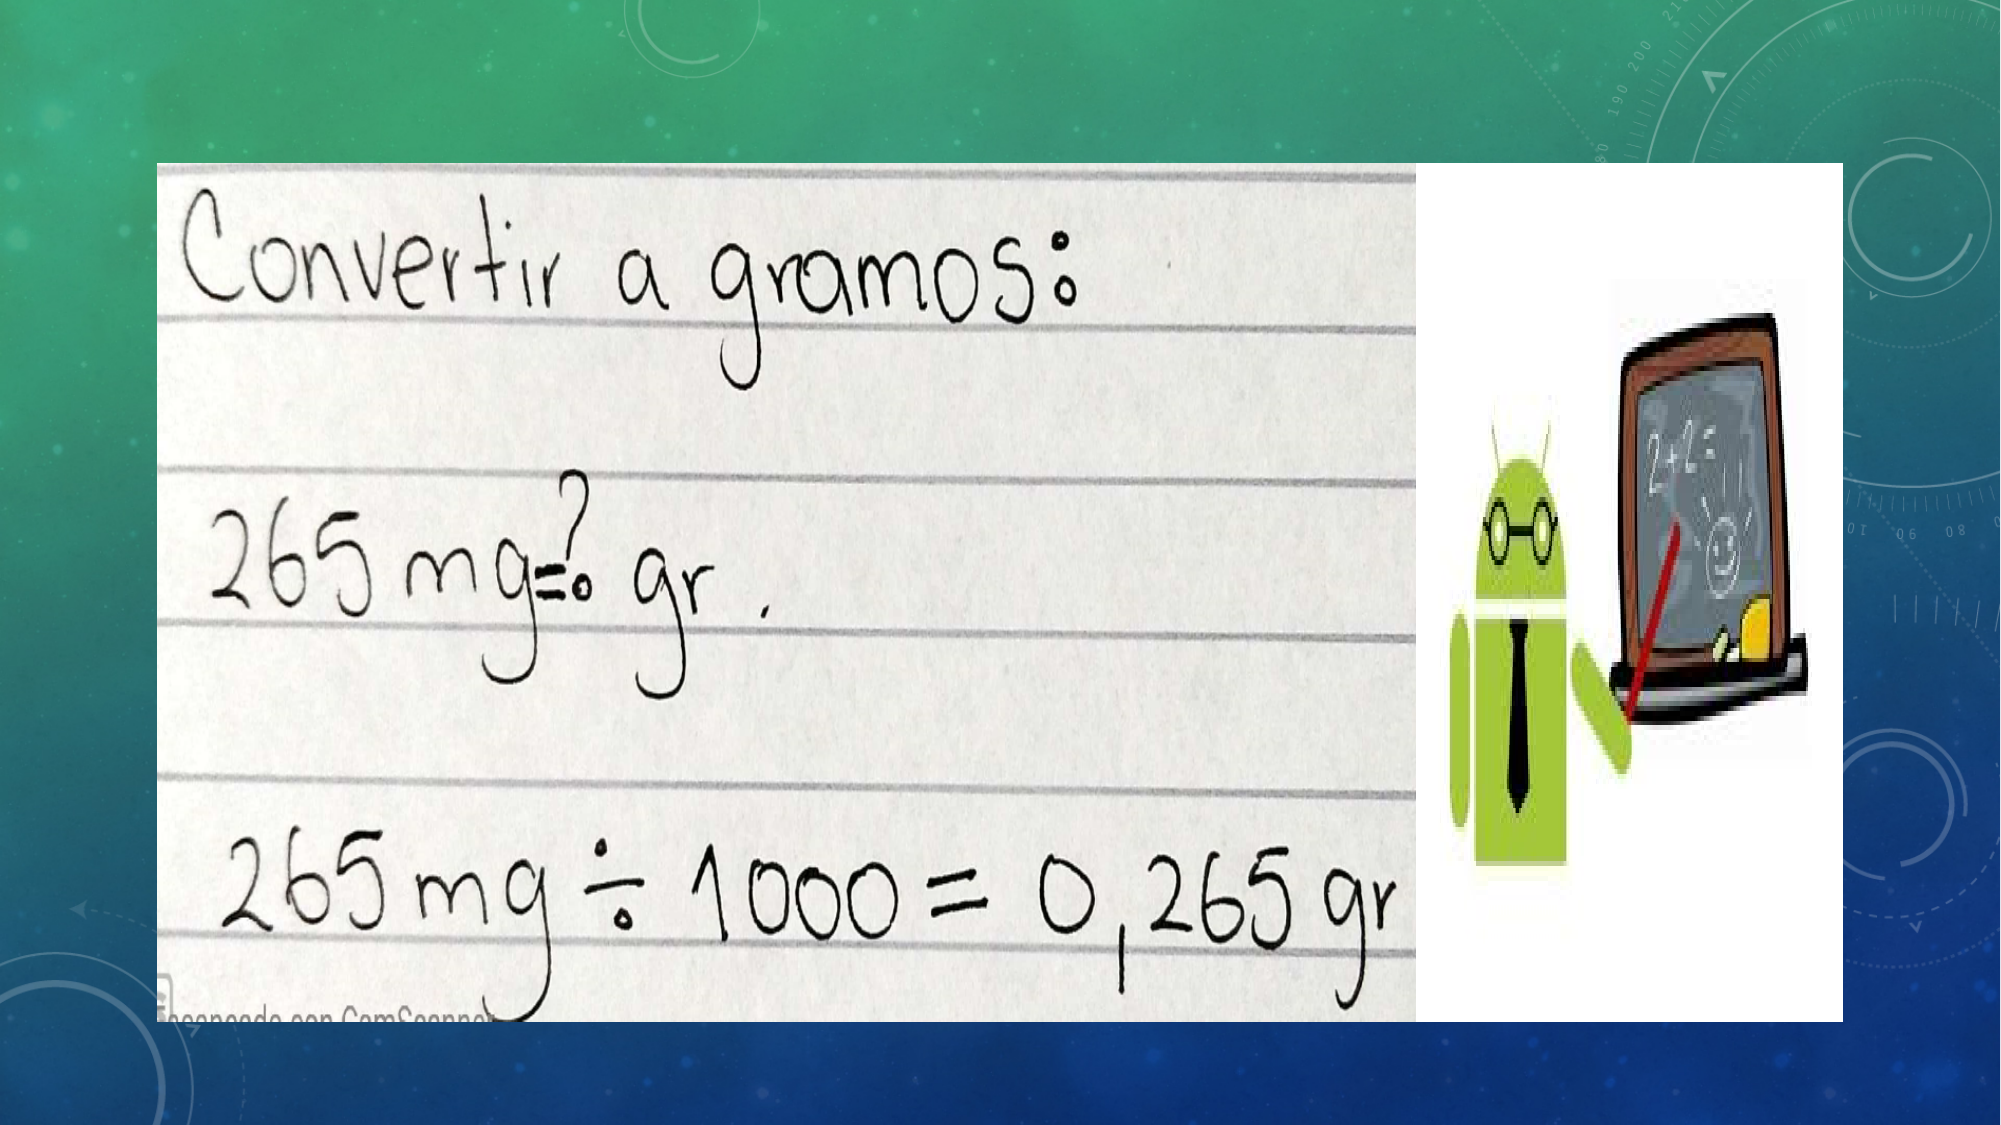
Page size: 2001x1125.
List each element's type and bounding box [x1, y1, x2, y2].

picture [0, 0, 2001, 1125]
list [156, 162, 1416, 1022]
